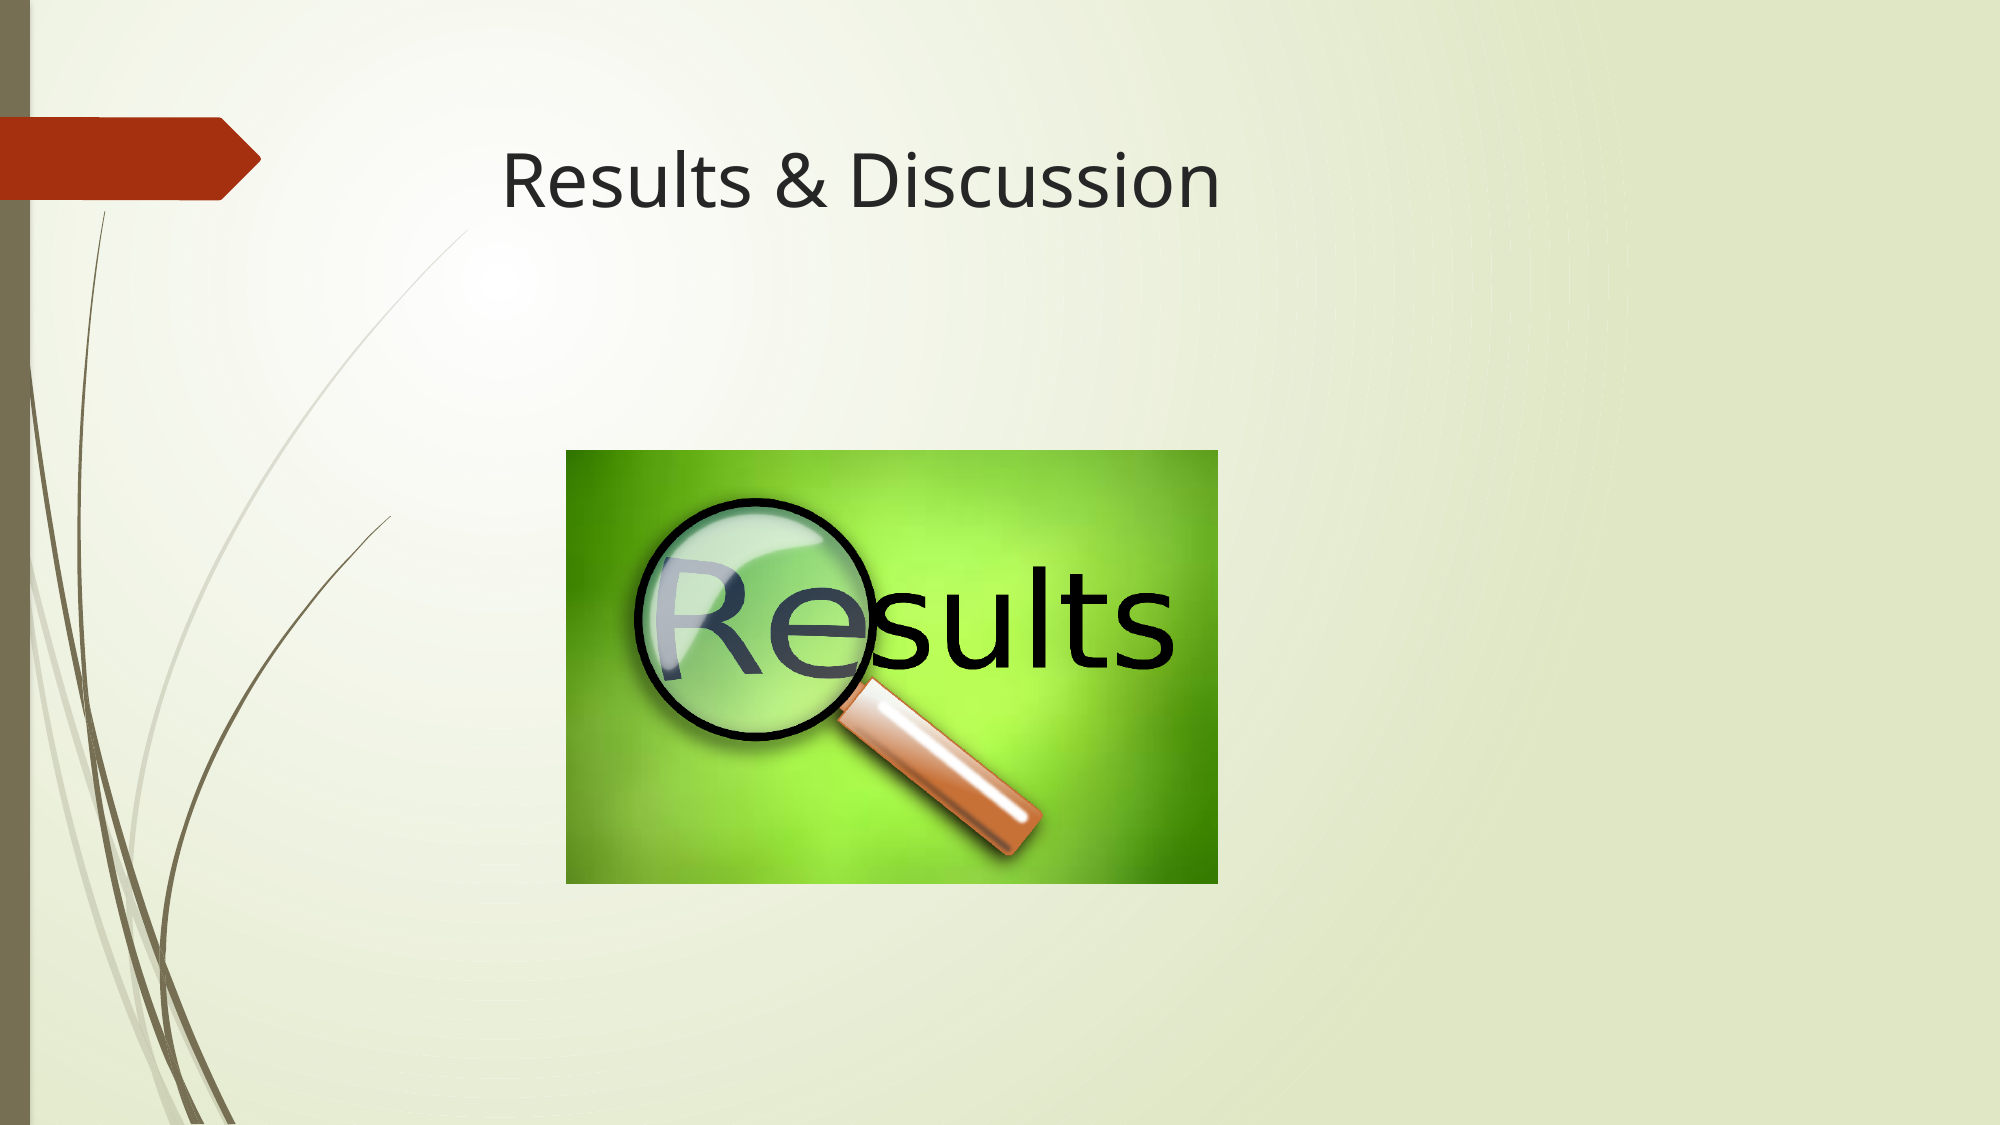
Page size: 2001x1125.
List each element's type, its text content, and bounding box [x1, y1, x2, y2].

picture [566, 450, 1219, 885]
title Results & Discussion [485, 125, 1888, 551]
